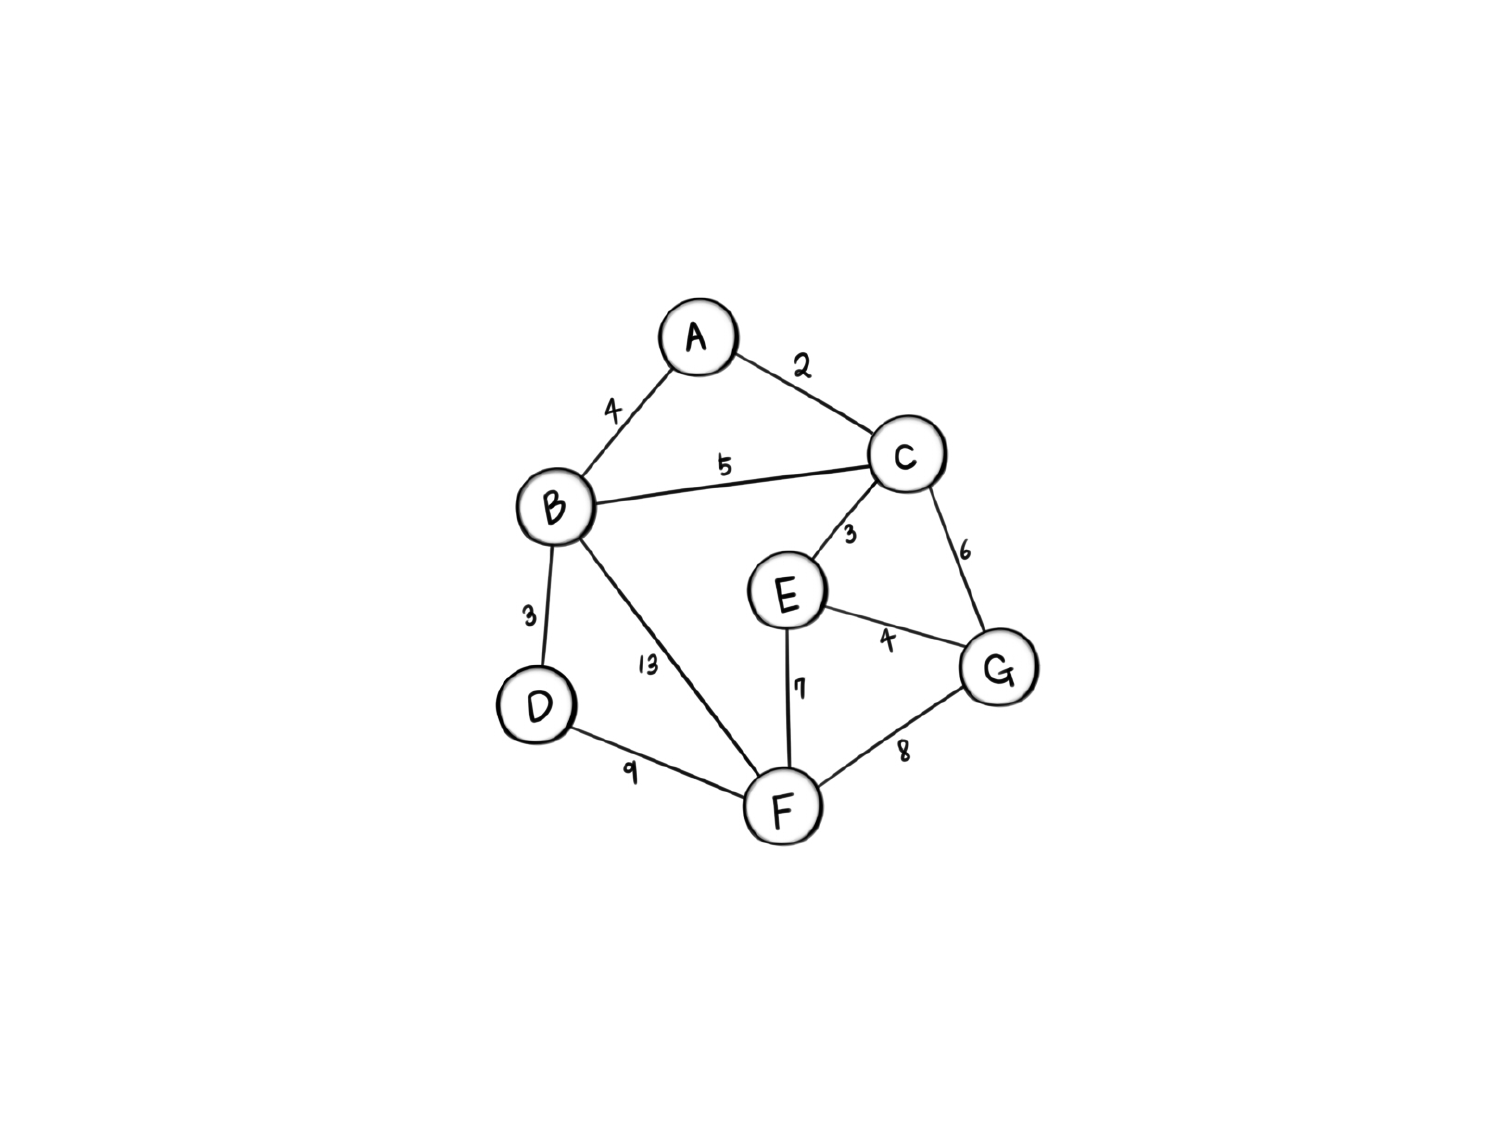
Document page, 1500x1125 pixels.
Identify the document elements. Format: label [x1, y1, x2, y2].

picture [300, 119, 1500, 1122]
